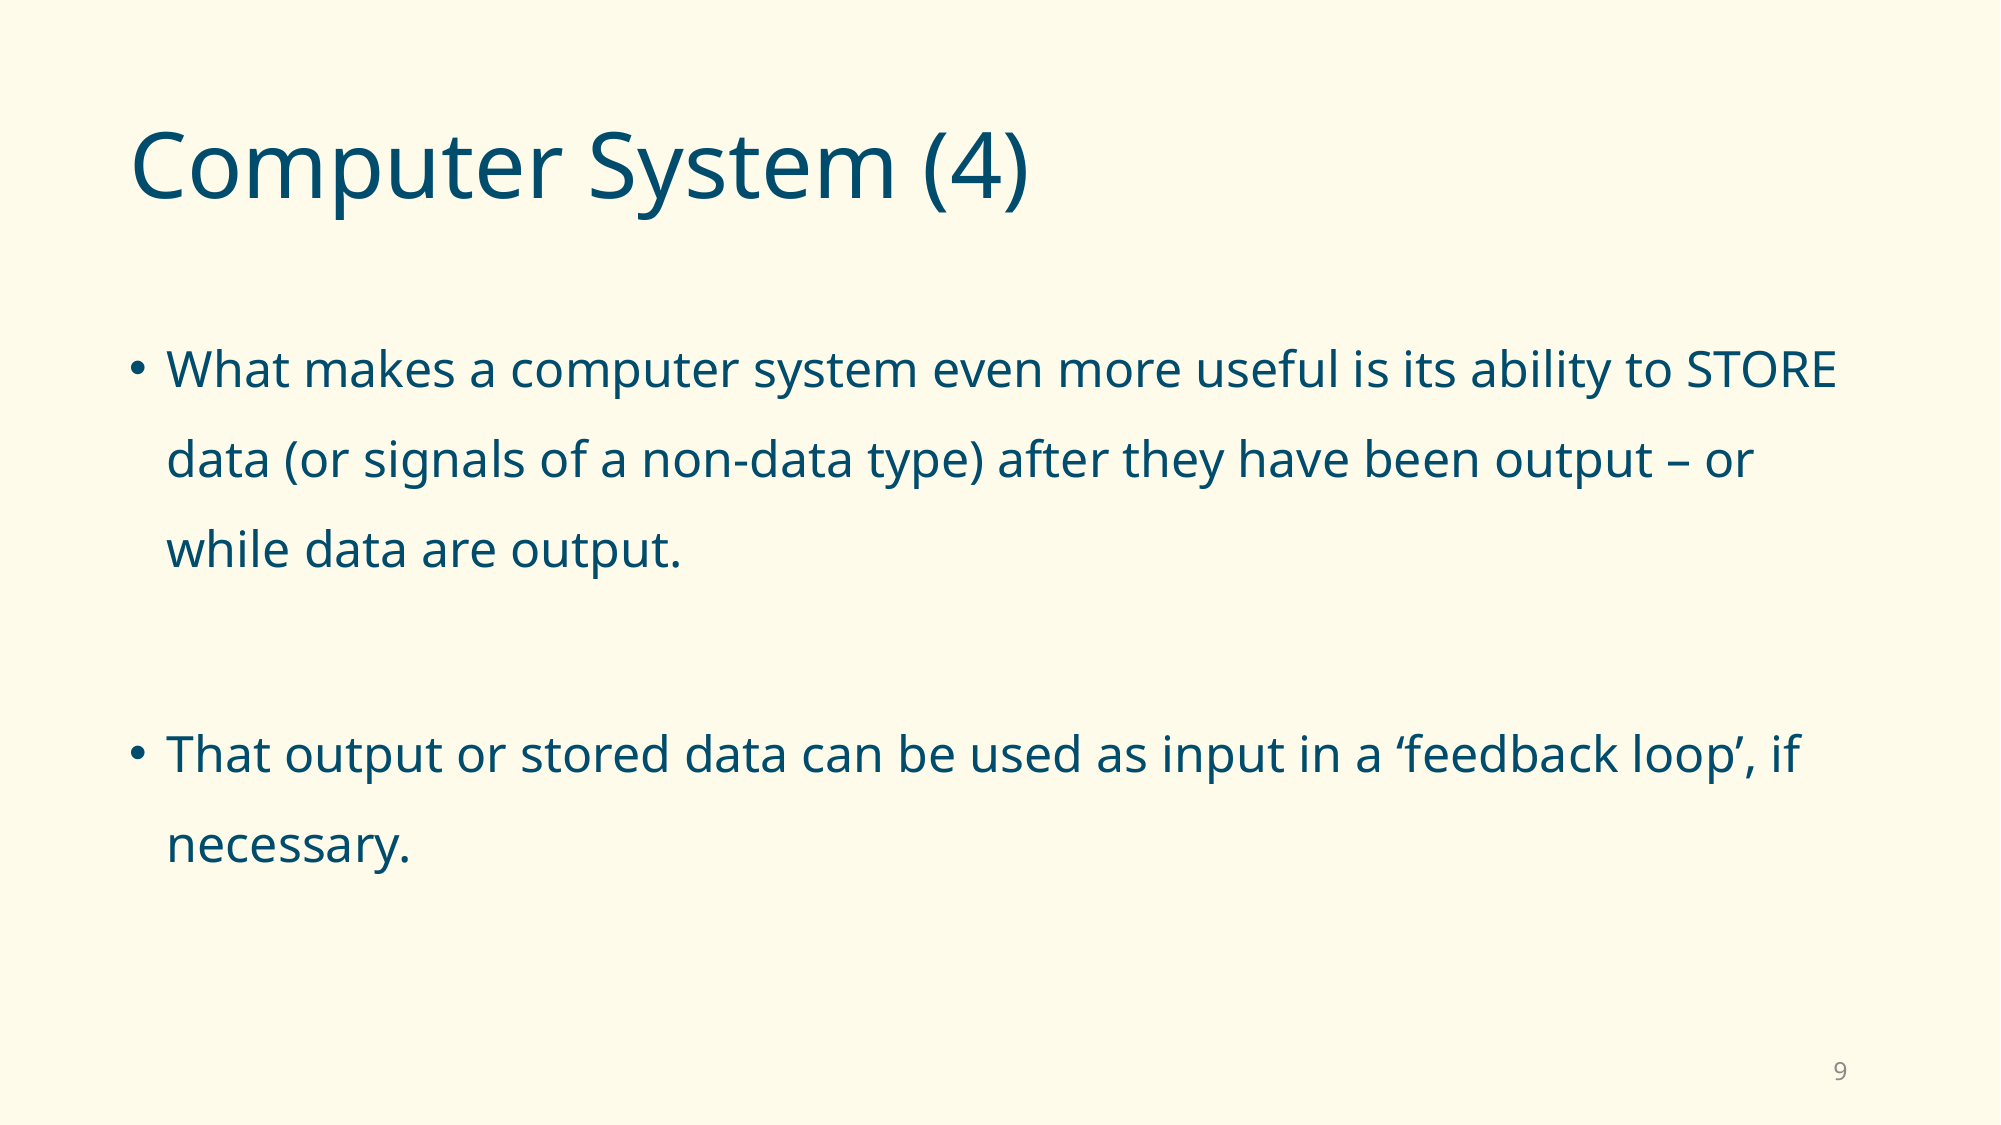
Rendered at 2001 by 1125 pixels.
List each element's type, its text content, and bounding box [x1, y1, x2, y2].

slide_number 9 [1412, 1042, 1863, 1103]
title Computer System (4) [114, 59, 1886, 278]
list What makes a computer system even more useful is its ability to STORE data (or signals of a non-data type) after they have been output – or while data are output. That output or stored data can be used as input in a ‘feedback loop’, if necessary. [114, 299, 1886, 1014]
